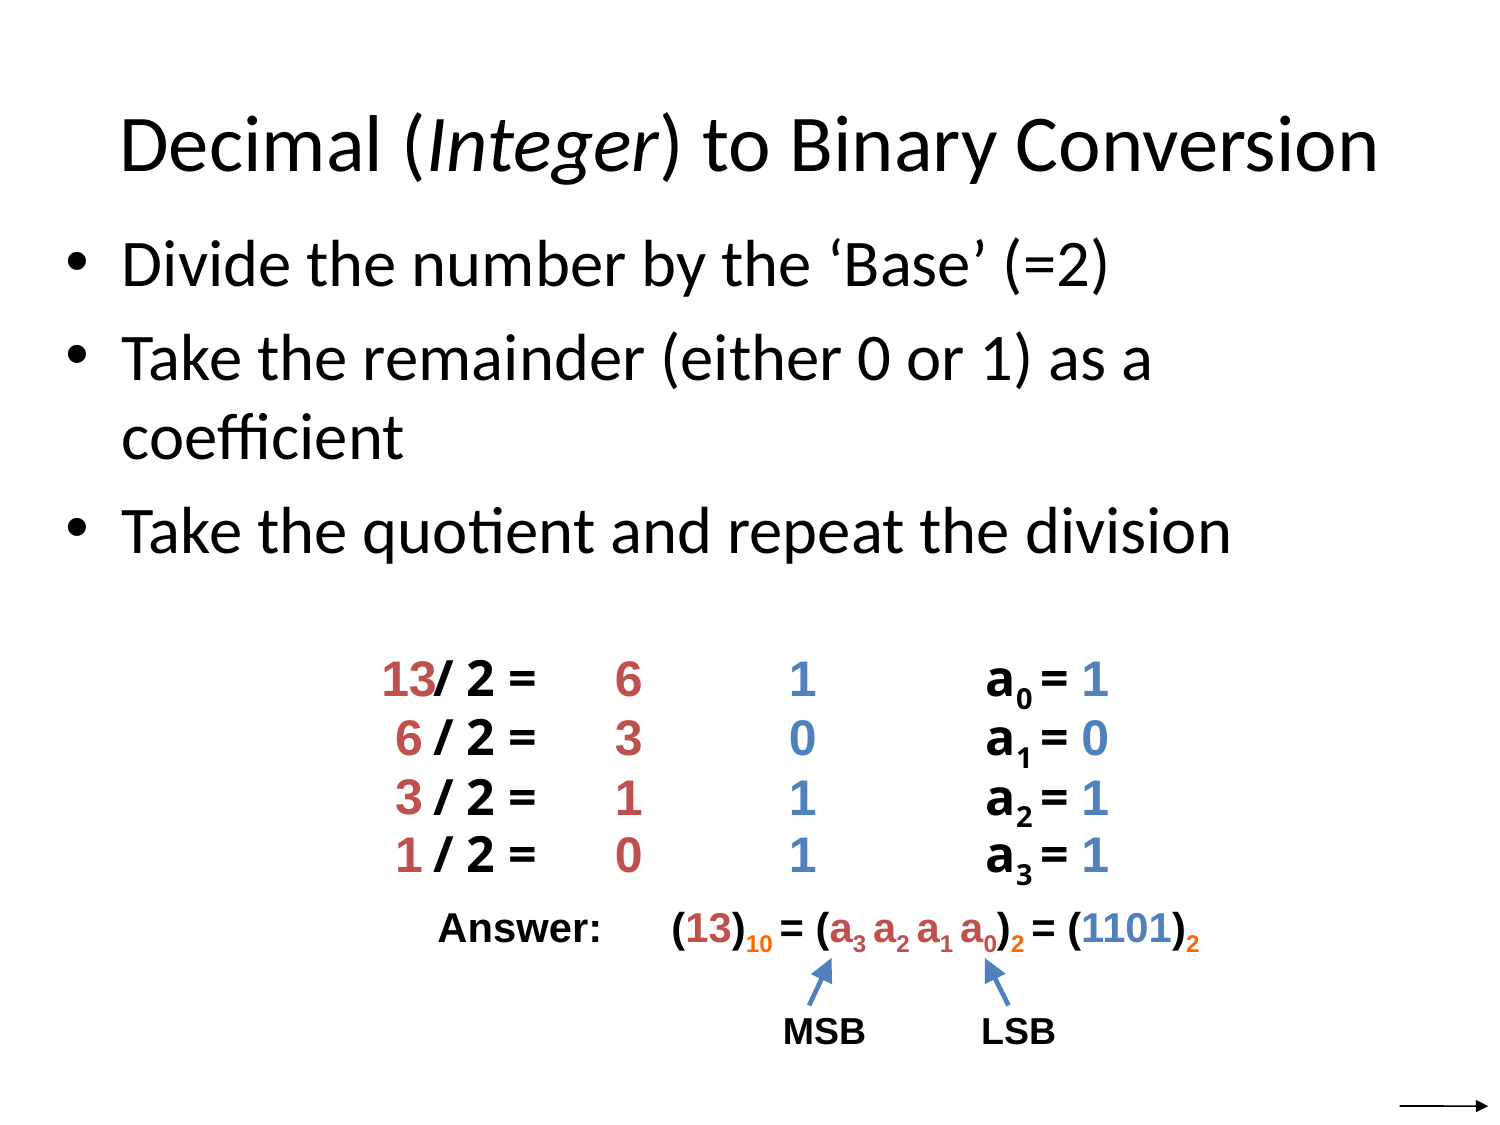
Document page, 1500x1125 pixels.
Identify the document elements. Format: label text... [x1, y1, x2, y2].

text_box / 2 = 1 [418, 757, 658, 815]
text_box 1 [366, 814, 438, 890]
text_box 1 a2 = 1 [774, 757, 1124, 815]
text_box [1399, 1099, 1489, 1113]
text_box [984, 958, 1009, 1005]
text_box 1 a3 = 1 [774, 815, 1124, 899]
list Divide the number by the ‘Base’ (=2) Take the remainder (either 0 or 1) as a coefficient Take the quotient and repeat the division [50, 212, 1457, 588]
text_box 13 [366, 638, 452, 697]
text_box [809, 958, 833, 1005]
text_box MSB LSB [760, 1005, 1080, 1060]
text_box 6 [366, 697, 438, 756]
text_box 1 a0 = 1 [774, 639, 1124, 698]
text_box 0 a1 = 0 [774, 698, 1124, 757]
text_box / 2 = 0 [418, 815, 658, 891]
text_box / 2 = 3 [418, 698, 658, 757]
text_box / 2 = 6 [418, 639, 658, 698]
text_box Answer: (13)10 = (a3 a2 a1 a0)2 = (1101)2 [422, 892, 1215, 965]
text_box 3 [366, 756, 438, 814]
title Decimal (Integer) to Binary Conversion [74, 44, 1426, 212]
